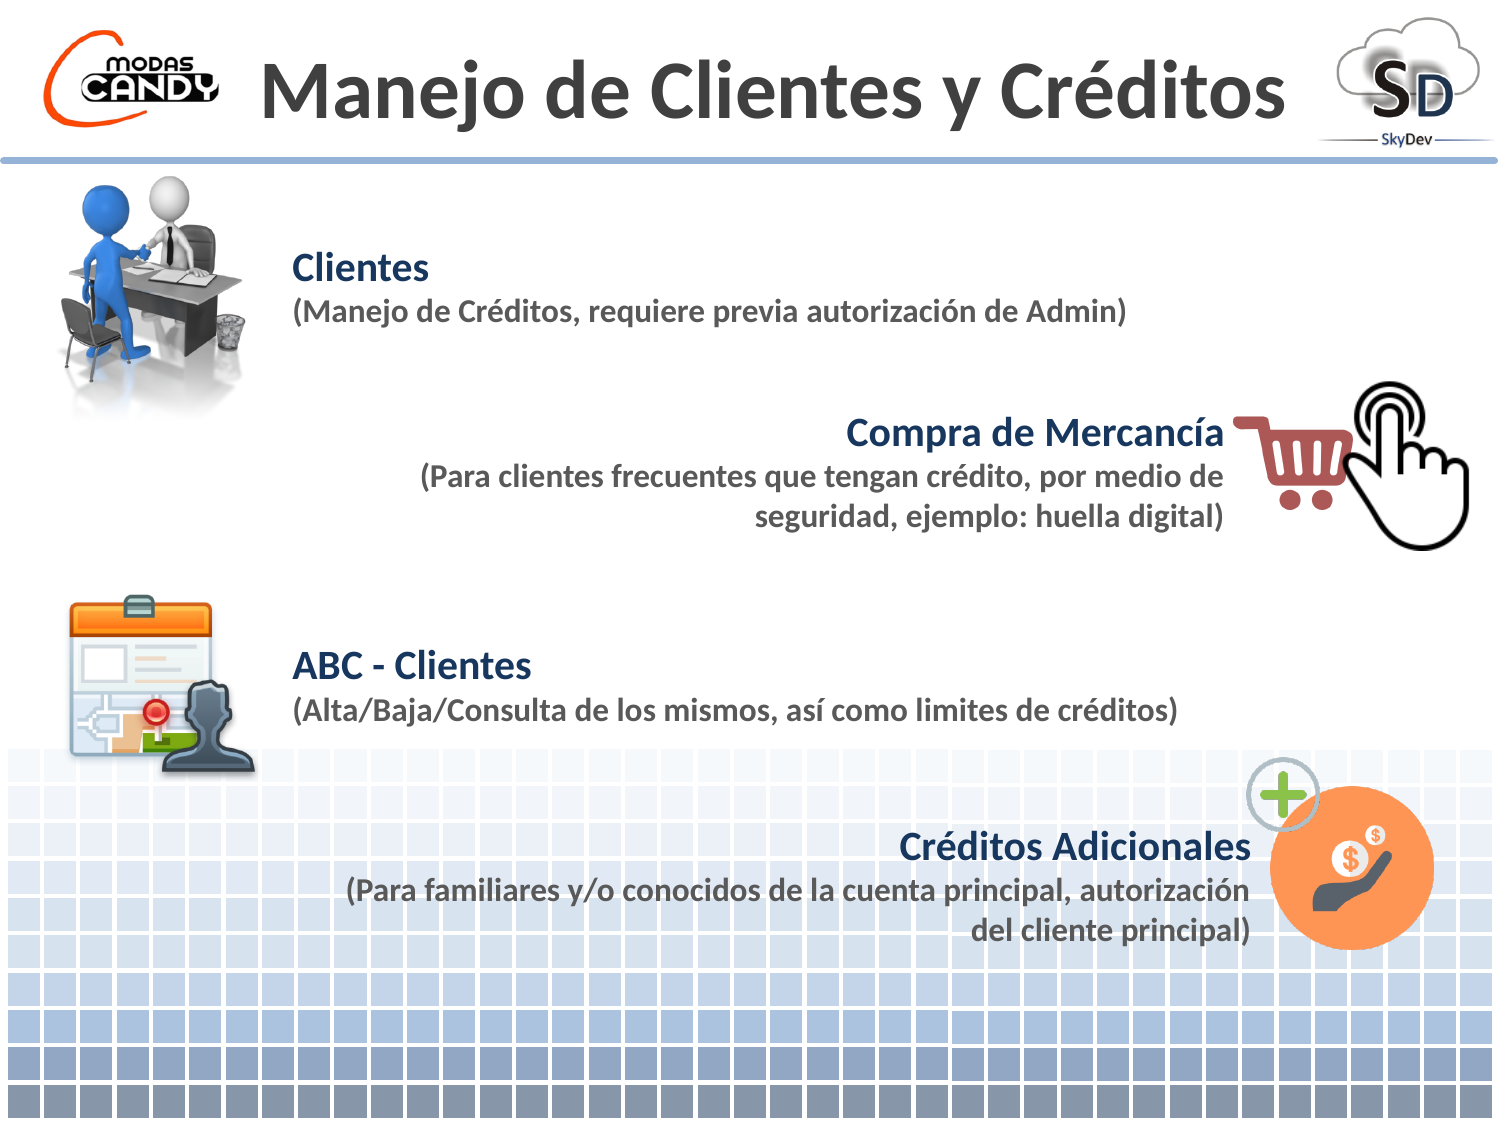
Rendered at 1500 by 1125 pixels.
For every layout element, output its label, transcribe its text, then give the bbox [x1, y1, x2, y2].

picture [1245, 757, 1434, 950]
title Manejo de Clientes y Créditos [257, 28, 1329, 135]
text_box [1233, 376, 1491, 551]
picture [1317, 3, 1495, 149]
text_box ABC - Clientes (Alta/Baja/Consulta de los mismos, así como limites de créditos) [277, 630, 1294, 736]
picture [37, 172, 287, 421]
text_box Clientes (Manejo de Créditos, requiere previa autorización de Admin) [291, 232, 1187, 337]
text_box Compra de Mercancía (Para clientes frecuentes que tengan crédito, por medio de seguridad, ejemplo: huella digital) [277, 397, 1228, 542]
text_box Créditos Adicionales (Para familiares y/o conocidos de la cuenta principal, autorización del cliente principal) [304, 810, 1267, 956]
picture [58, 579, 267, 788]
picture [10, 13, 254, 150]
